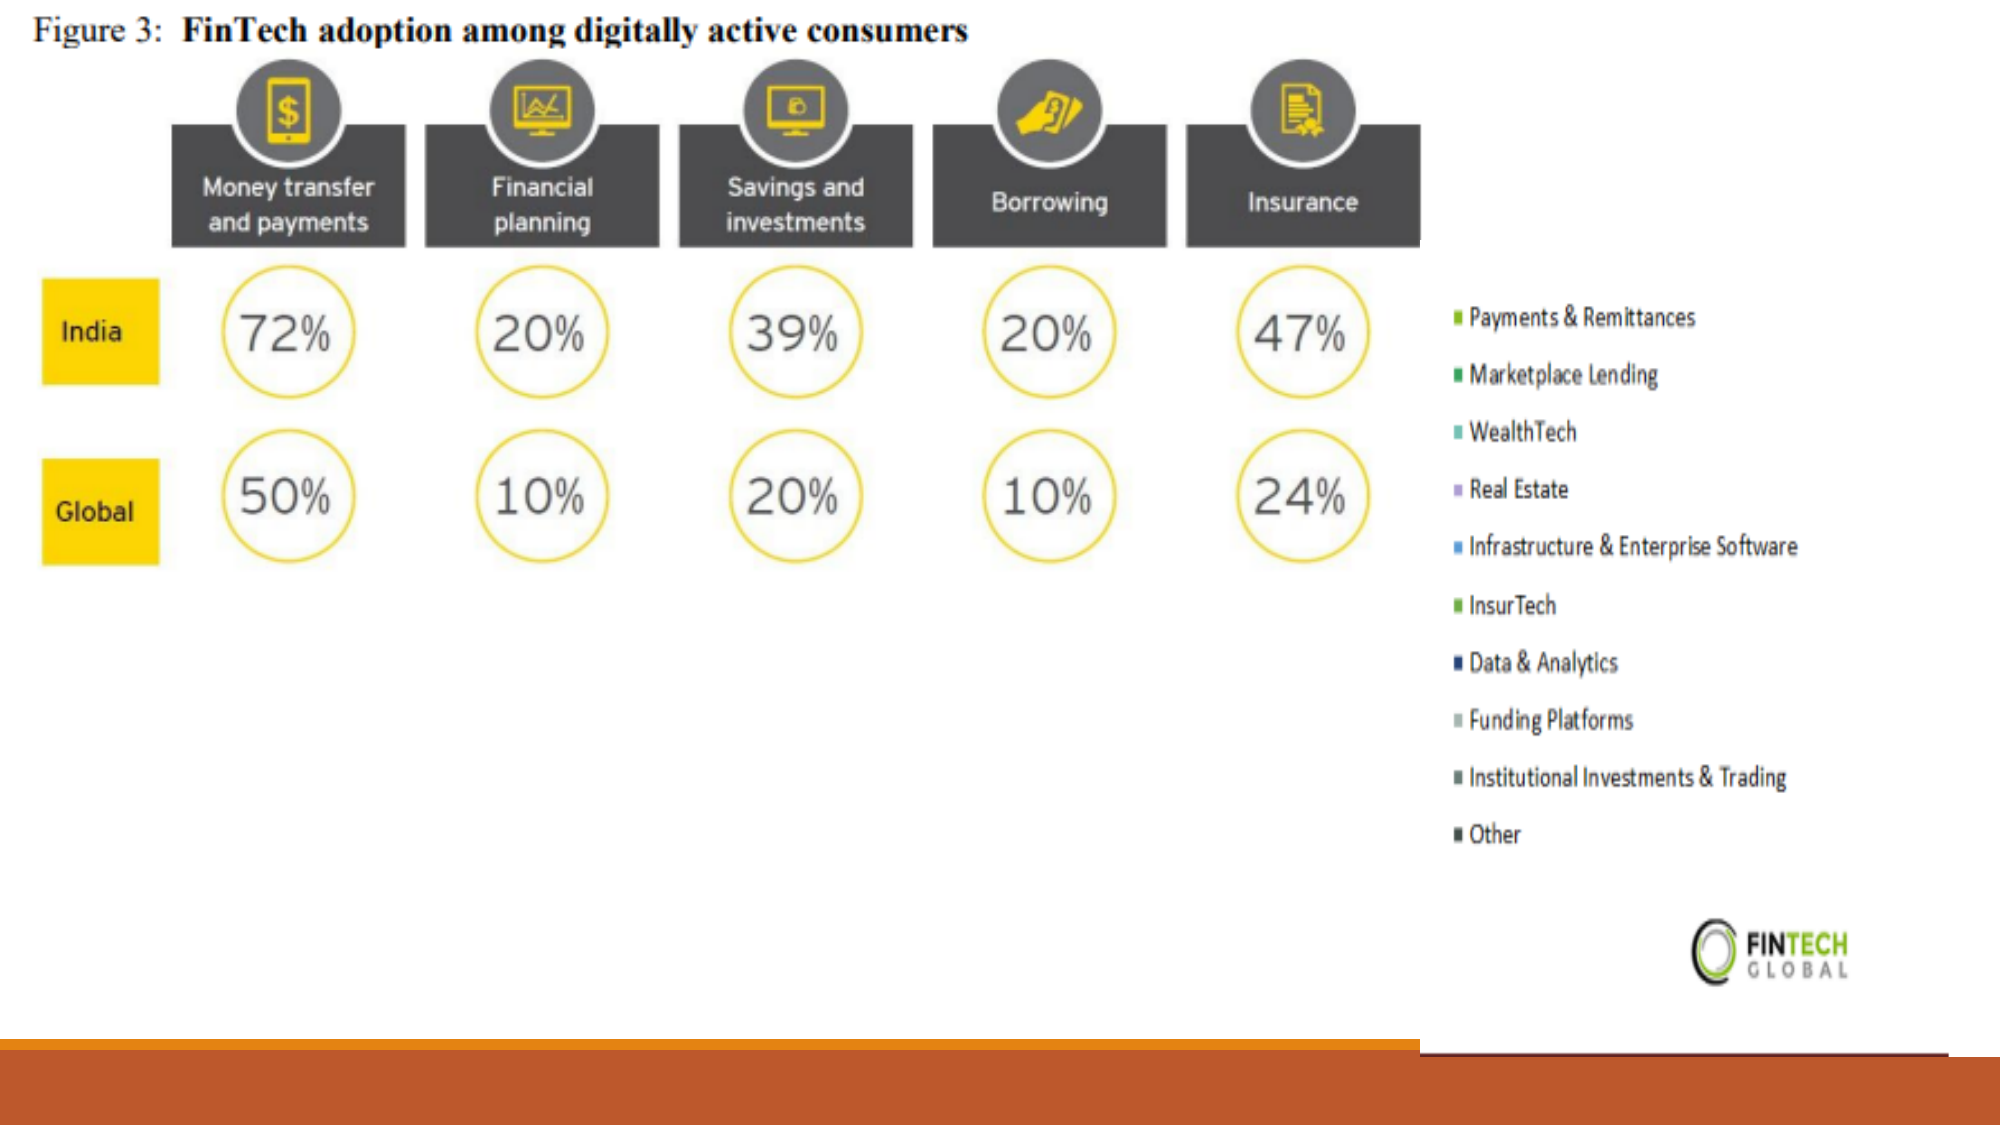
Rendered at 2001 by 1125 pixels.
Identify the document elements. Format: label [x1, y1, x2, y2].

list [1419, 240, 2000, 1057]
picture [0, 3, 1485, 584]
